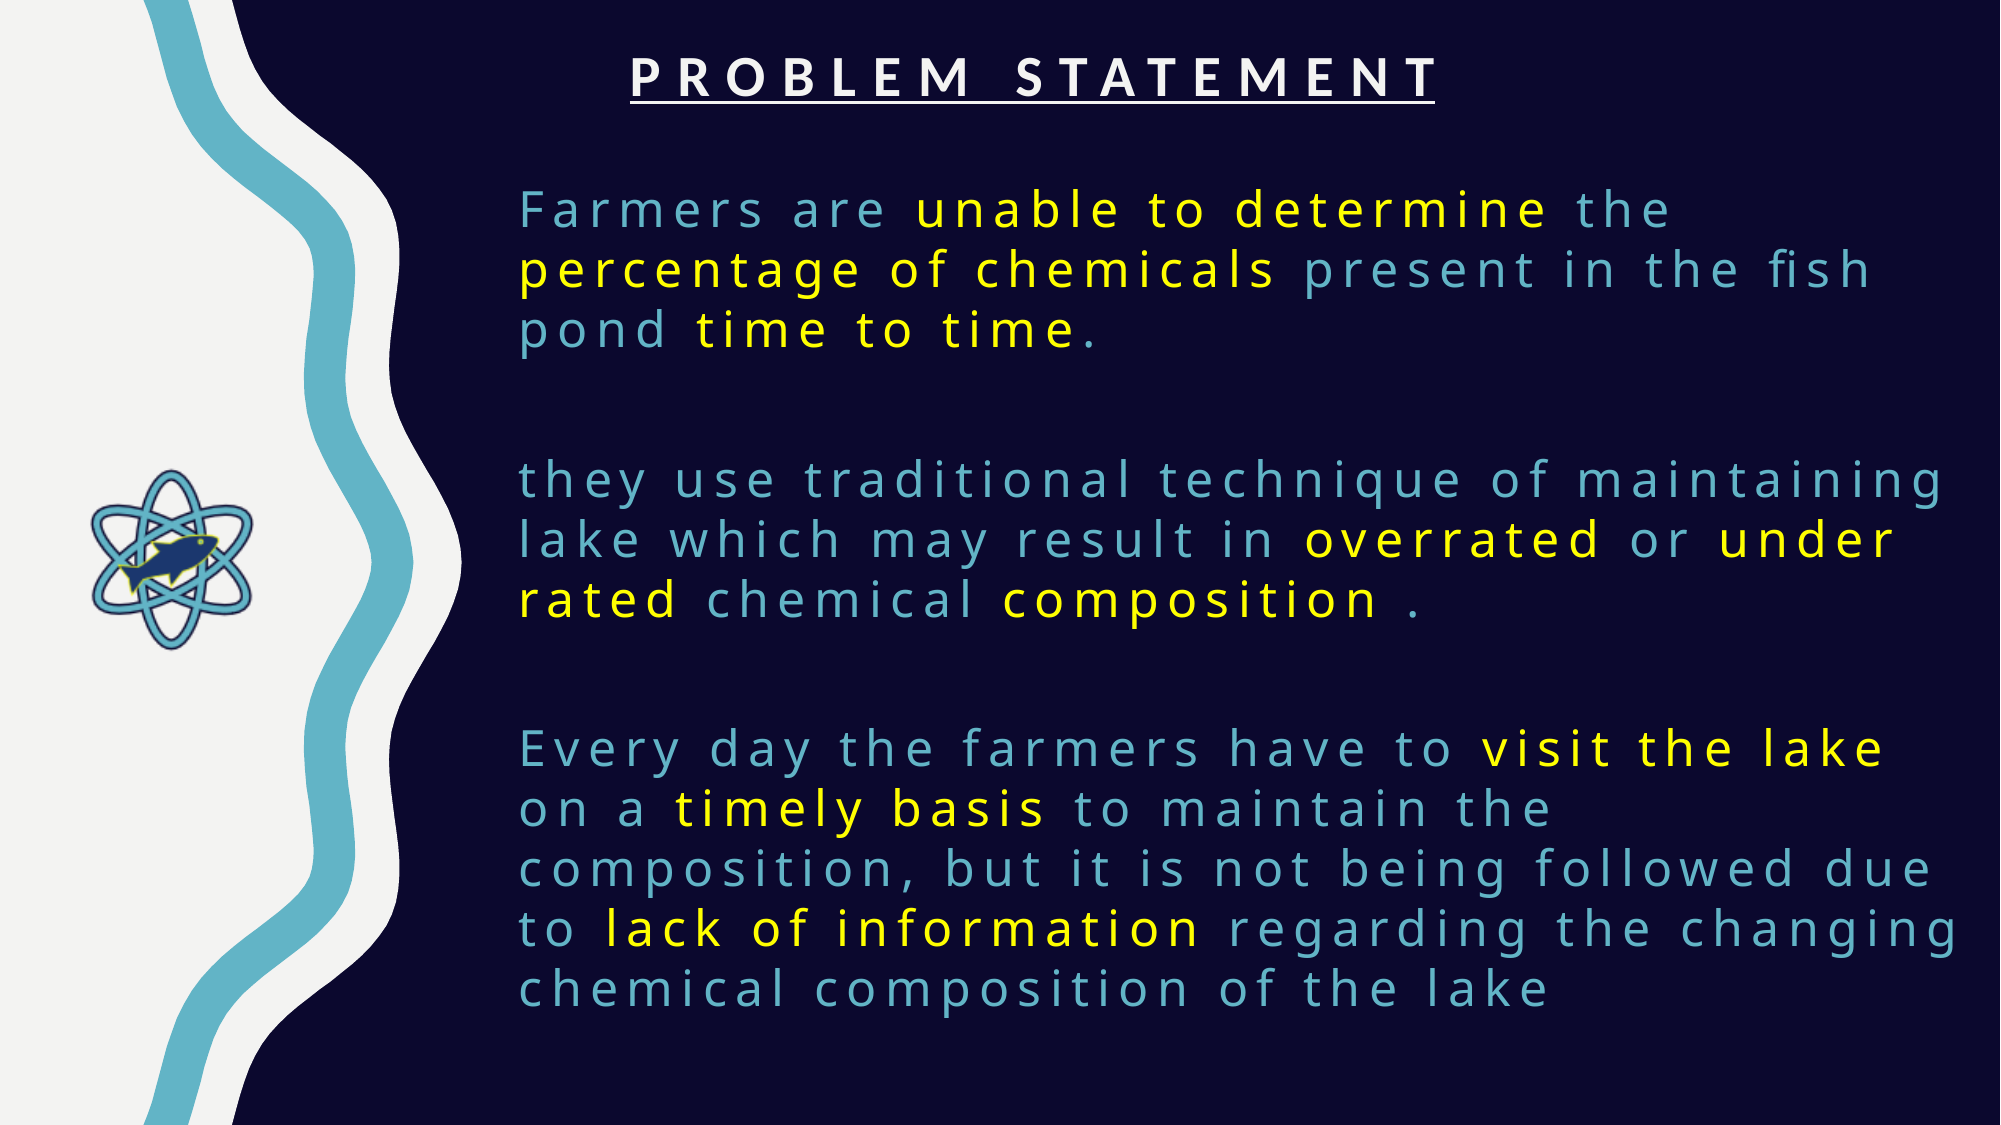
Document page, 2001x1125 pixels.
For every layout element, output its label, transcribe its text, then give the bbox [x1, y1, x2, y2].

list [464, 170, 1963, 1097]
picture [67, 458, 276, 667]
text_box Farmers are unable to determine the percentage of chemicals present in the fish pond time to time. they use traditional technique of maintaining lake which may result in overrated or under rated chemical composition . Every day the farmers have to visit the lake on a timely basis to maintain the composition, but it is not being followed due to lack of information regarding the changing chemical composition of the lake [503, 170, 1985, 1070]
title PROBLEM STATEMENT [614, 0, 1468, 117]
